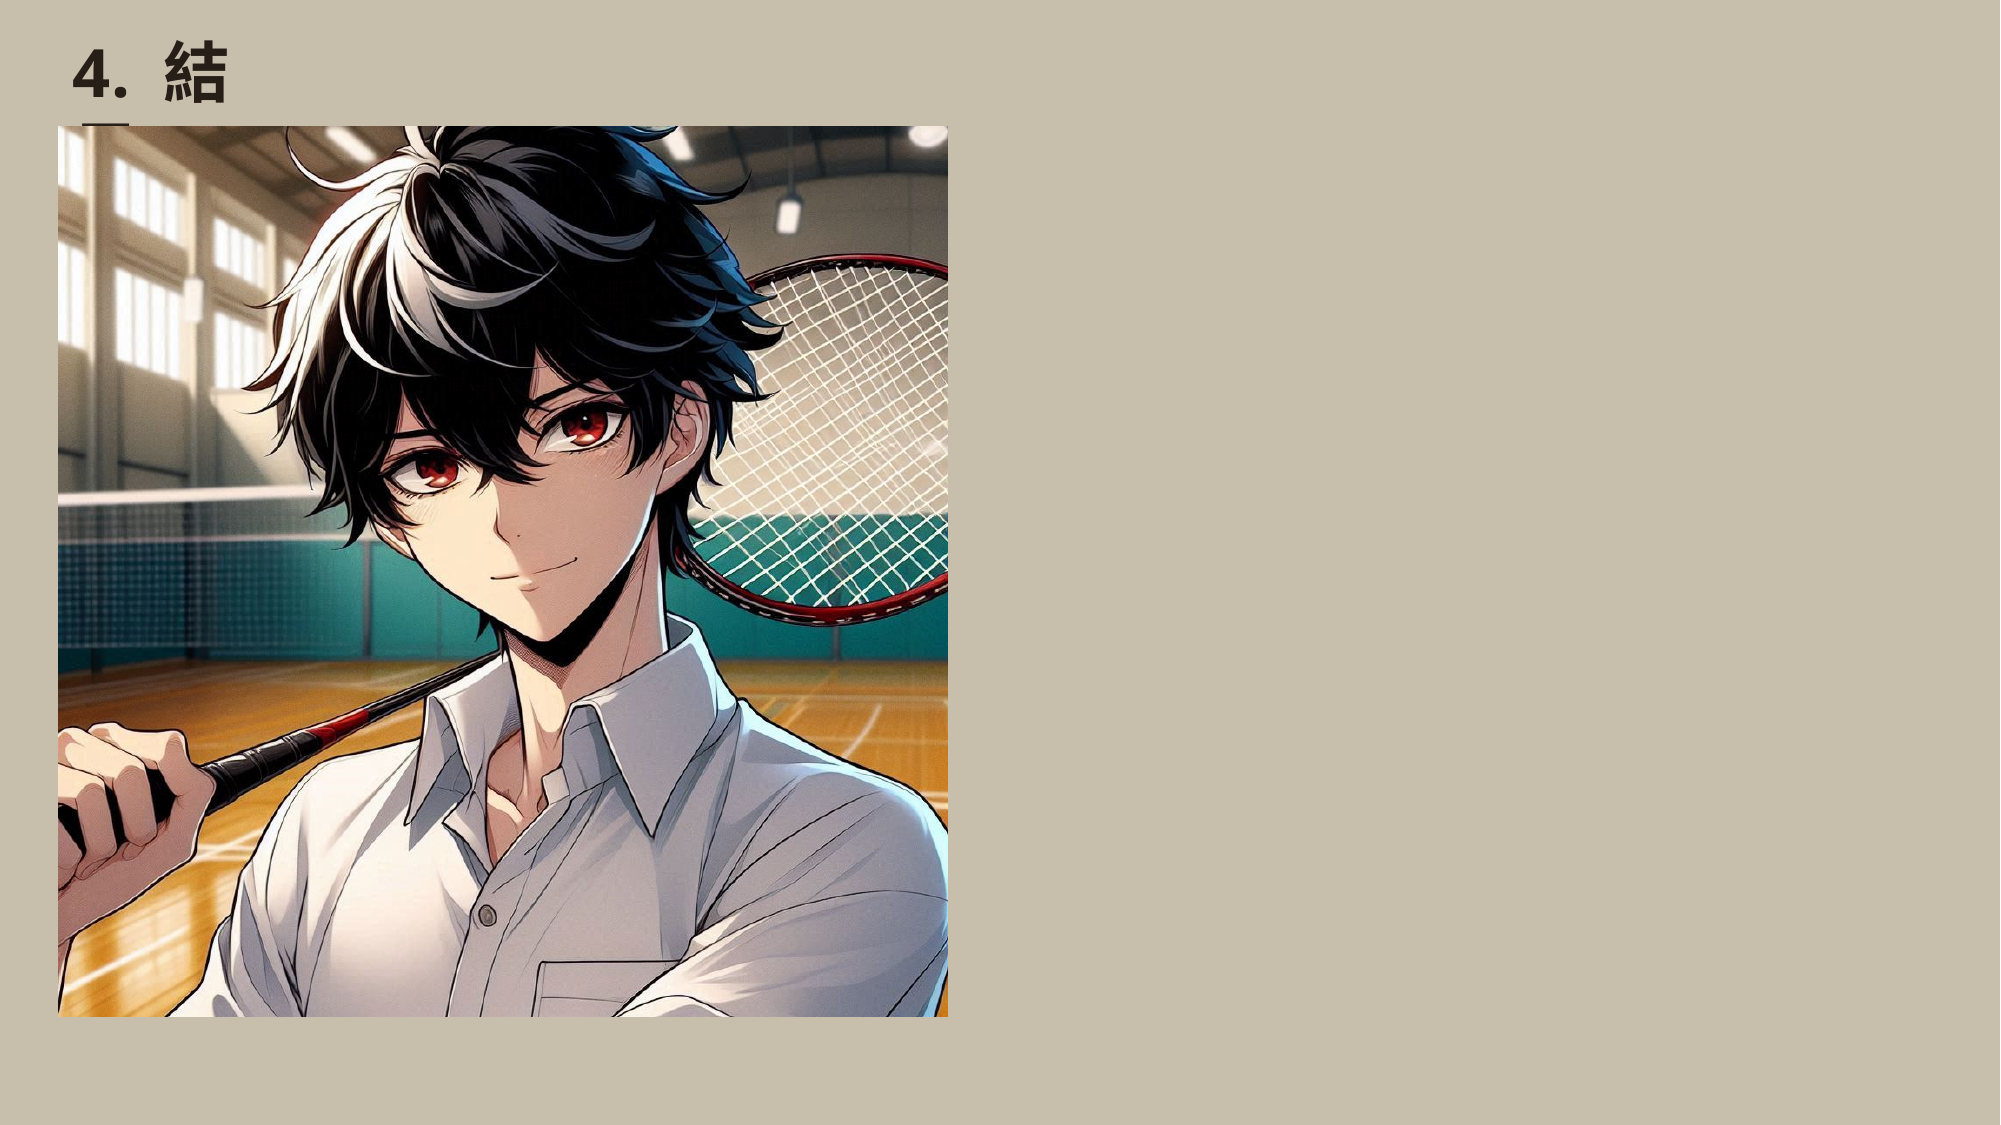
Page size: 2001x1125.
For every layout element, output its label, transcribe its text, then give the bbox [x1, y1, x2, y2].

picture [57, 125, 949, 1017]
text_box 4. 結果 [58, 23, 308, 125]
